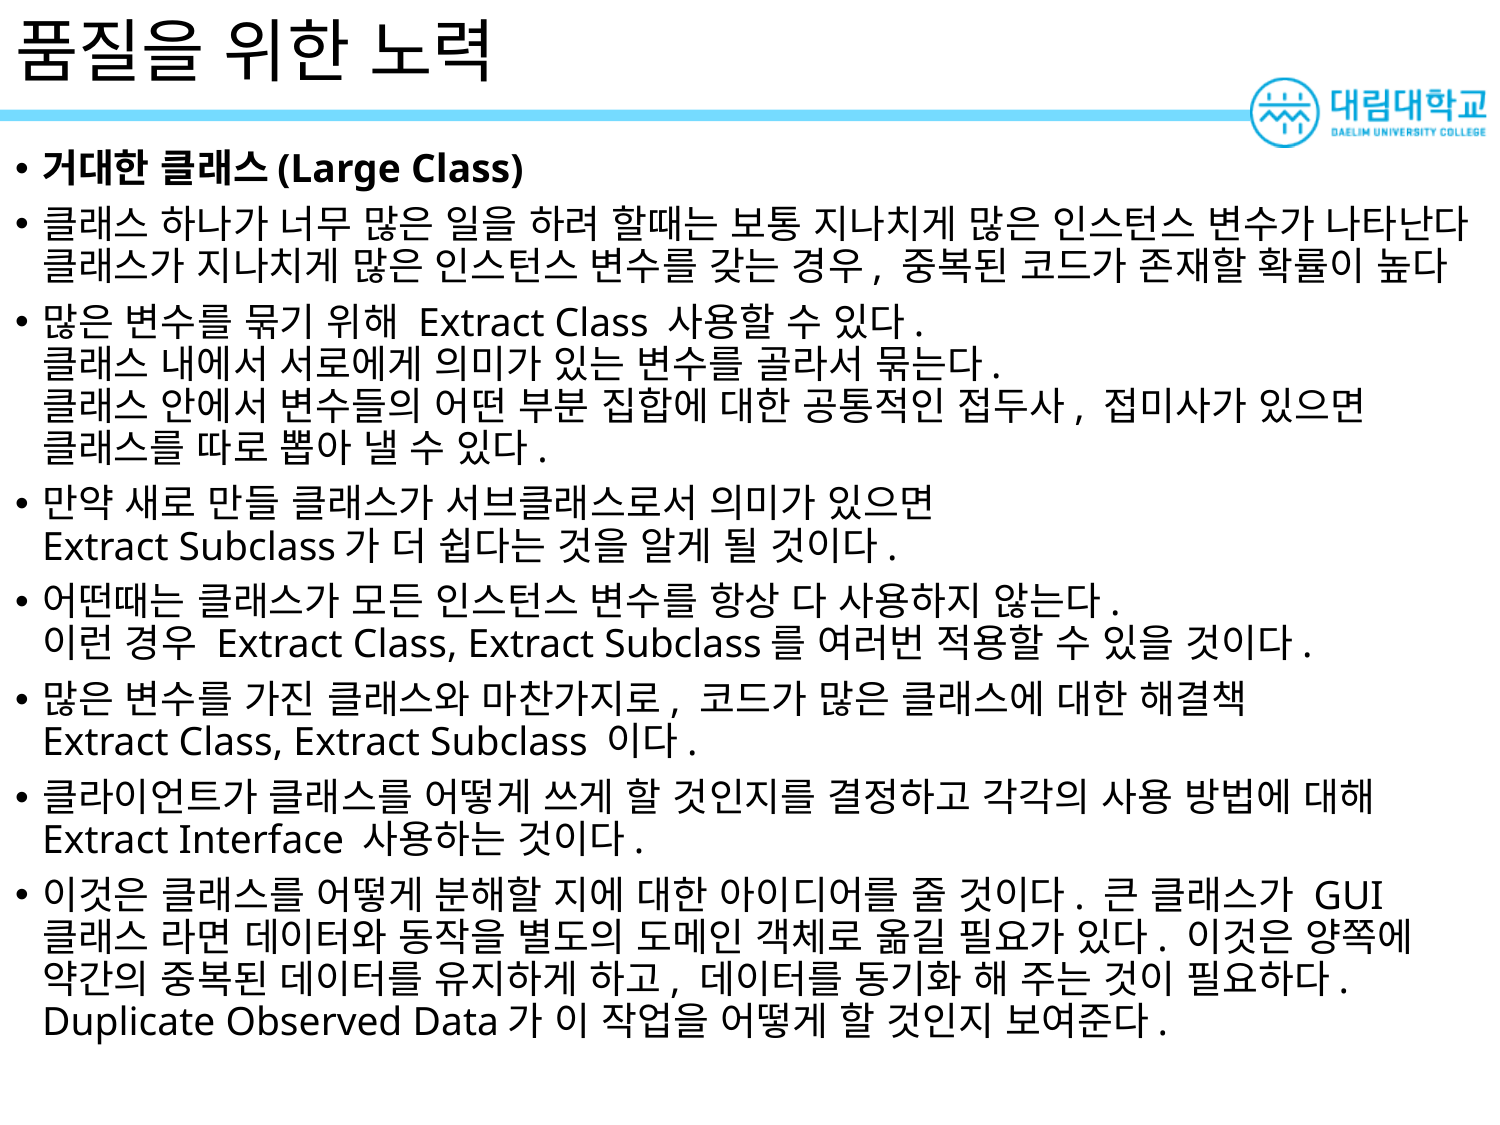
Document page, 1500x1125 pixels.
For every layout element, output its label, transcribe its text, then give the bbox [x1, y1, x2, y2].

title 품질을 위한 노력 [0, 0, 1500, 108]
list 거대한 클래스(Large Class) 클래스 하나가 너무 많은 일을 하려 할때는 보통 지나치게 많은 인스턴스 변수가 나타난다 클래스가 지나치게 많은 인스턴스 변수를 갖는 경우, 중복된 코드가 존재할 확률이 높다 많은 변수를 묶기 위해 Extract Class 사용할 수 있다. 클래스 내에서 서로에게 의미가 있는 변수를 골라서 묶는다. 클래스 안에서 변수들의 어떤 부분 집합에 대한 공통적인 접두사, 접미사가 있으면 클래스를 따로 뽑아 낼 수 있다. 만약 새로 만들 클래스가 서브클래스로서 의미가 있으면 Extract Subclass가 더 쉽다는 것을 알게 될 것이다. 어떤때는 클래스가 모든 인스턴스 변수를 항상 다 사용하지 않는다. 이런 경우 Extract Class, Extract Subclass를 여러번 적용할 수 있을 것이다. 많은 변수를 가진 클래스와 마찬가지로, 코드가 많은 클래스에 대한 해결책 Extract Class, Extract Subclass 이다. 클라이언트가 클래스를 어떻게 쓰게 할 것인지를 결정하고 각각의 사용 방법에 대해 Extract Interface 사용하는 것이다. 이것은 클래스를 어떻게 분해할 지에 대한 아이디어를 줄 것이다. 큰 클래스가 GUI클래스 라면 데이터와 동작을 별도의 도메인 객체로 옮길 필요가 있다. 이것은 양쪽에 약간의 중복된 데이터를 유지하게 하고, 데이터를 동기화 해 주는 것이 필요하다. Duplicate Observed Data가 이 작업을 어떻게 할 것인지 보여준다. [0, 141, 1500, 1070]
picture [1476, 108, 1487, 115]
picture [1250, 108, 1487, 141]
